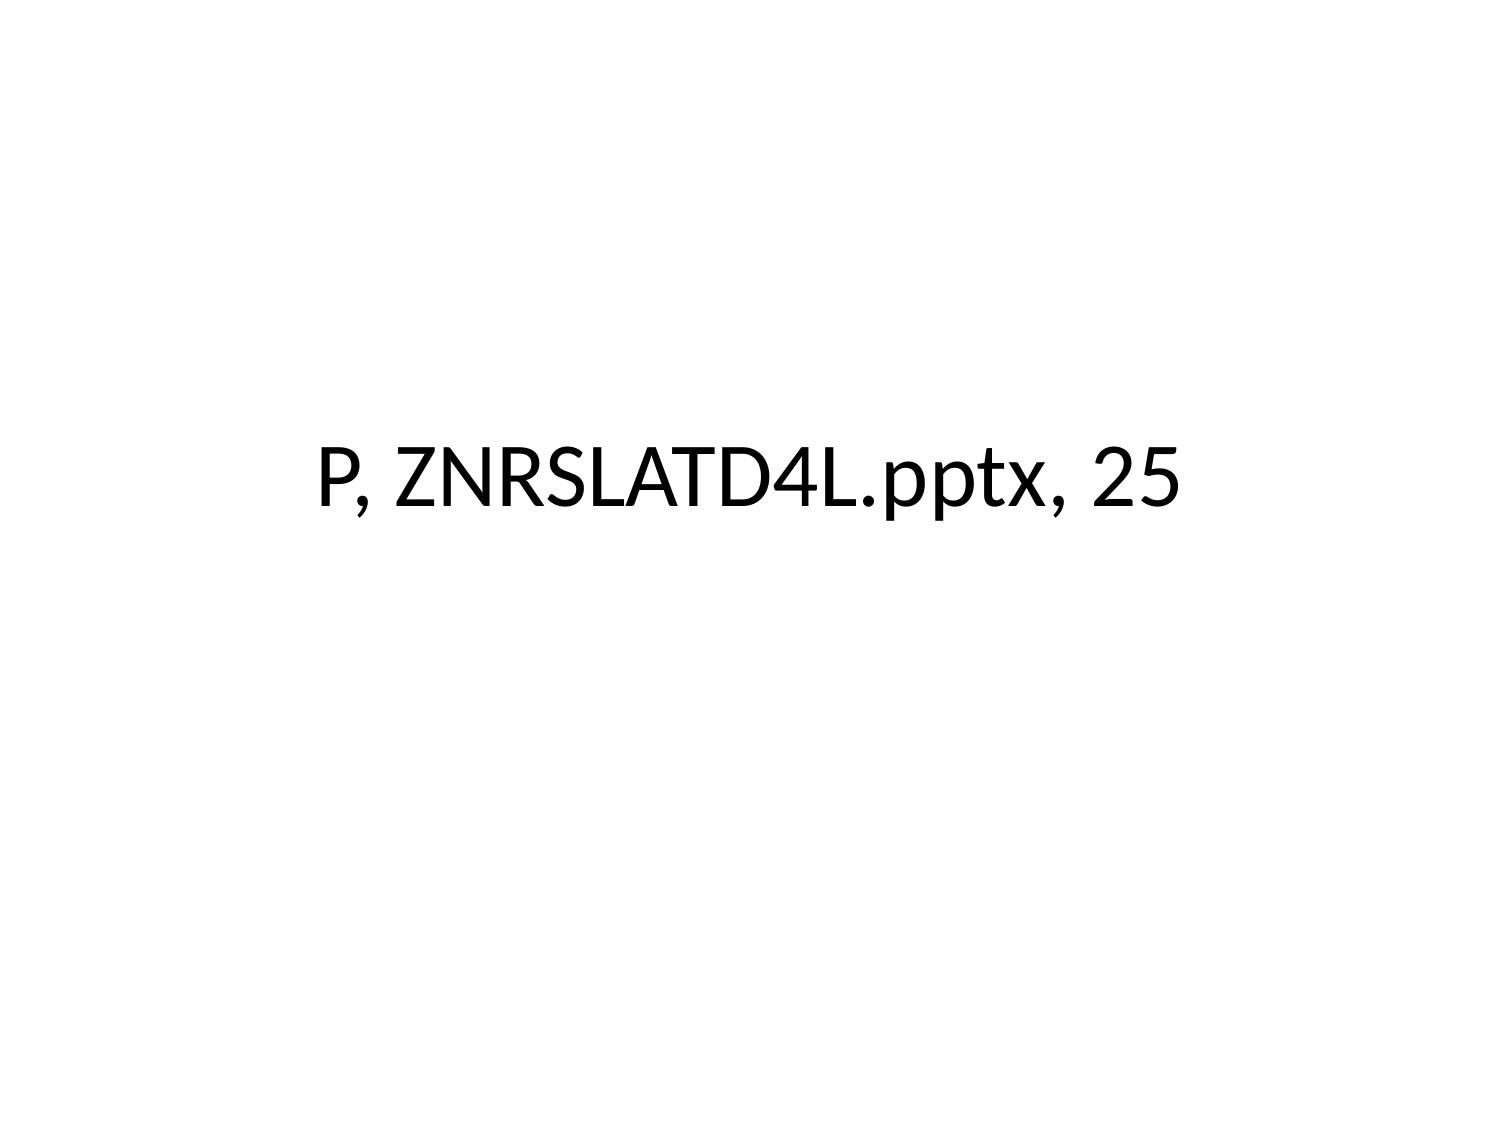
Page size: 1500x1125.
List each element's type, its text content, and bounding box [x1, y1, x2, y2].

title P, ZNRSLATD4L.pptx, 25 [112, 349, 1388, 591]
